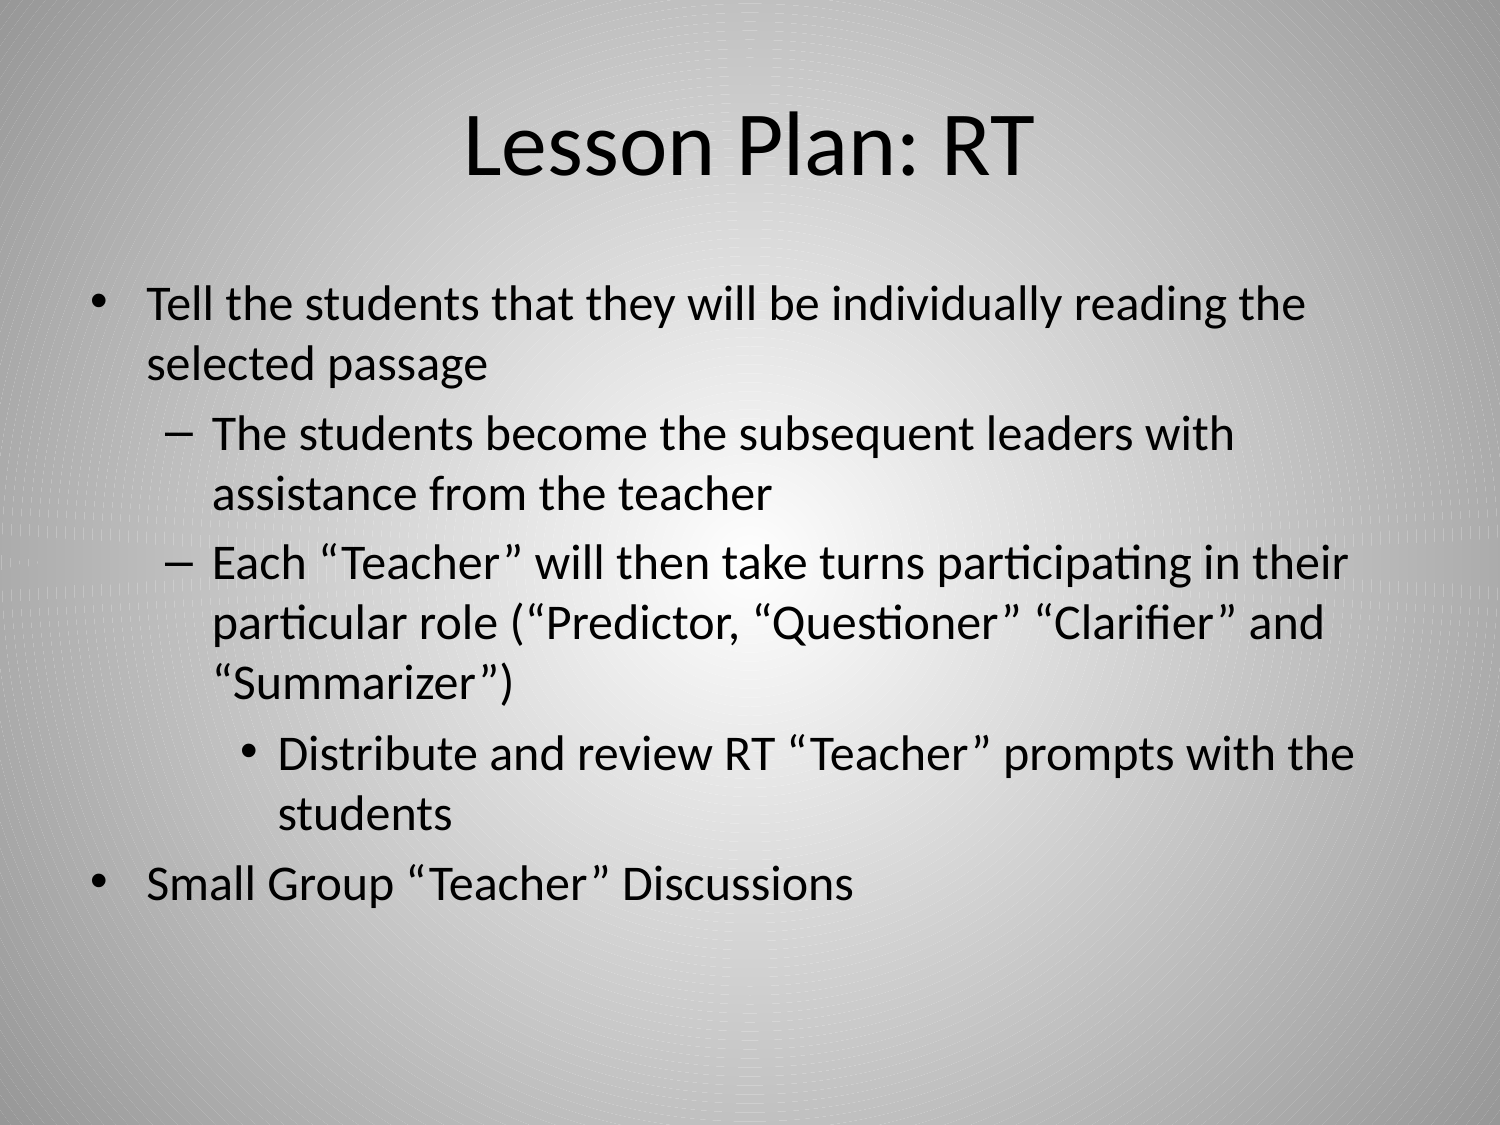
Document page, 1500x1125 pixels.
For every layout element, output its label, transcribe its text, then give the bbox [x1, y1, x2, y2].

list Tell the students that they will be individually reading the selected passage The students become the subsequent leaders with assistance from the teacher Each “Teacher” will then take turns participating in their particular role (“Predictor, “Questioner” “Clarifier” and “Summarizer”) Distribute and review RT “Teacher” prompts with the students Small Group “Teacher” Discussions [75, 262, 1425, 1005]
title Lesson Plan: RT [75, 45, 1425, 233]
